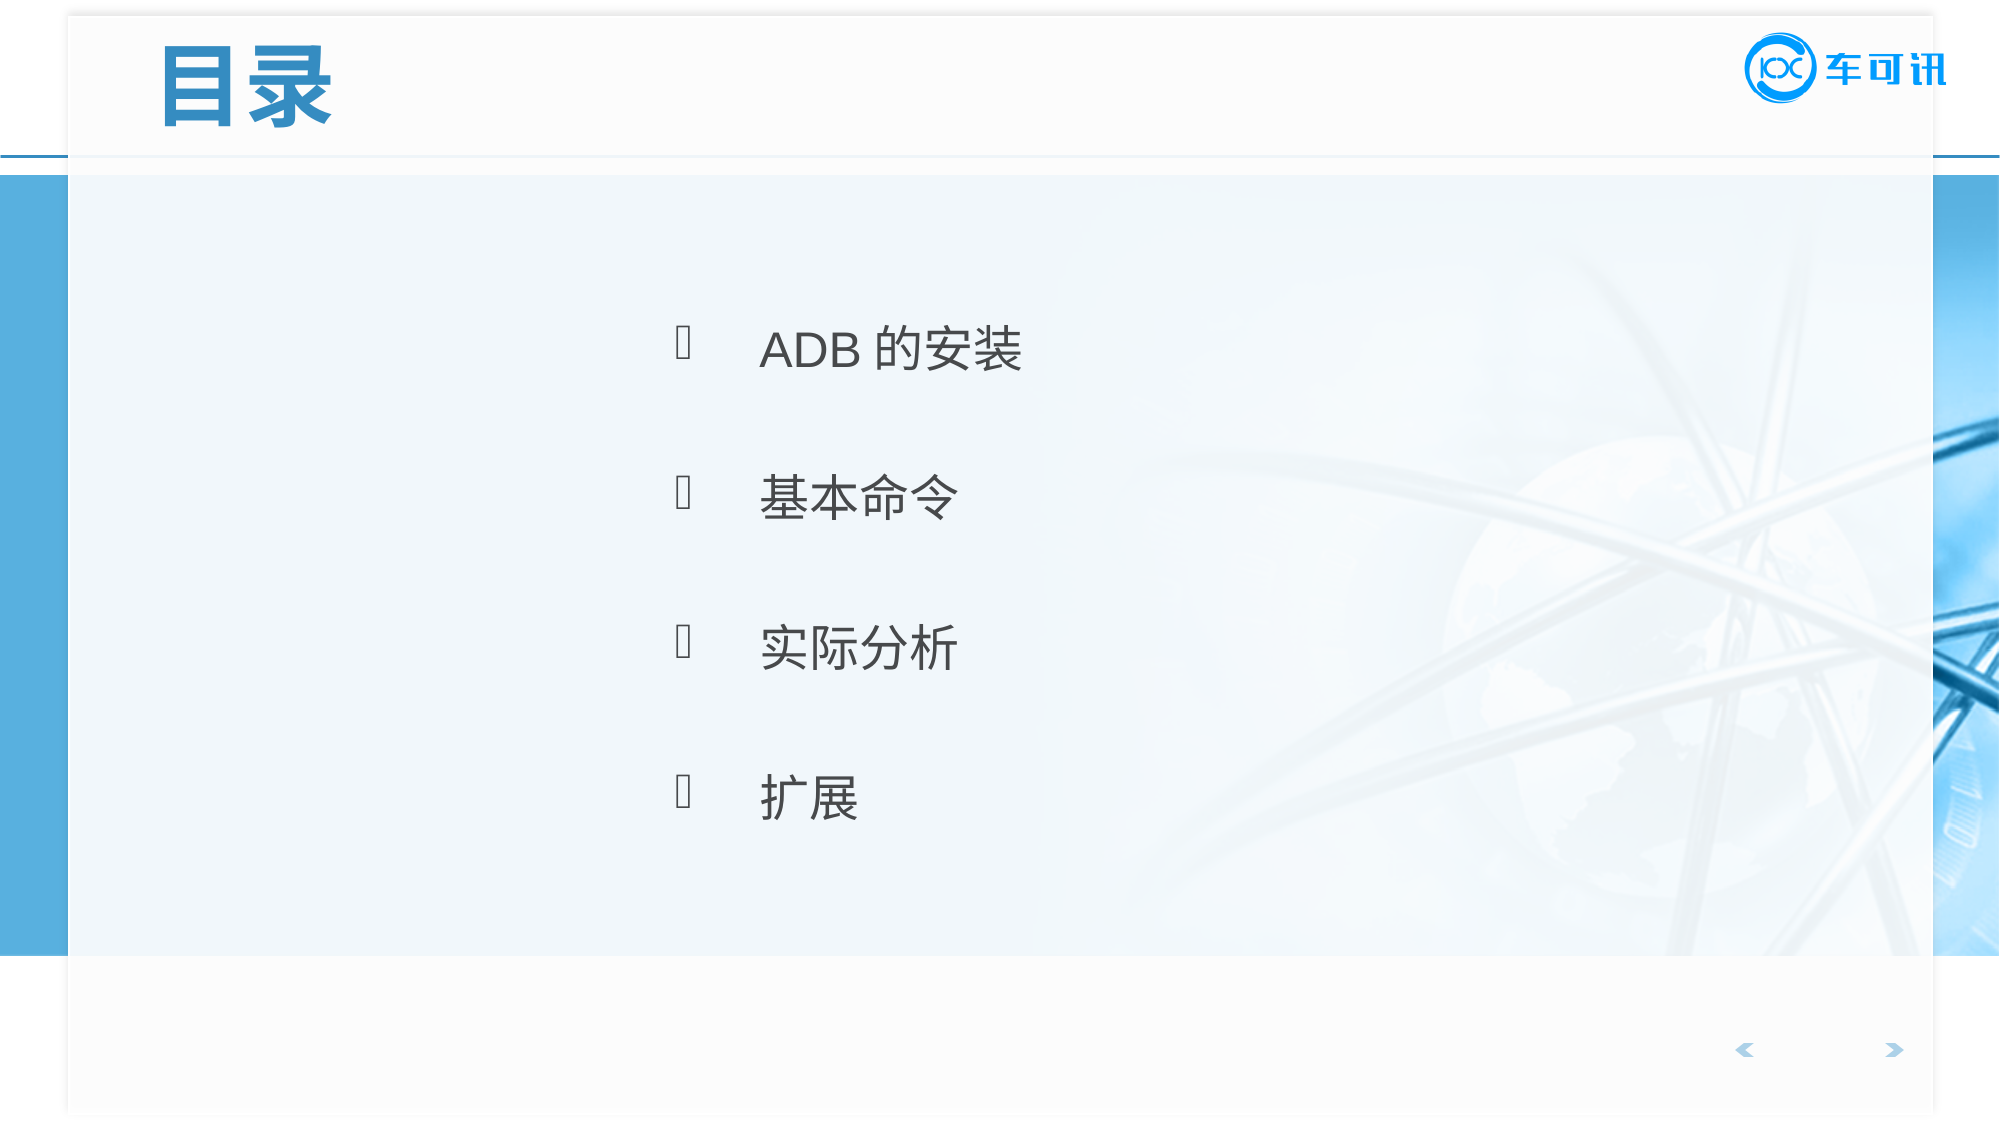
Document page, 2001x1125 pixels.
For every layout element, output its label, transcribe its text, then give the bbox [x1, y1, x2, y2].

picture [0, 0, 2001, 1125]
title 目录 [137, 29, 1863, 150]
list ADB的安装 基本命令 实际分析 扩展 [659, 316, 1341, 964]
